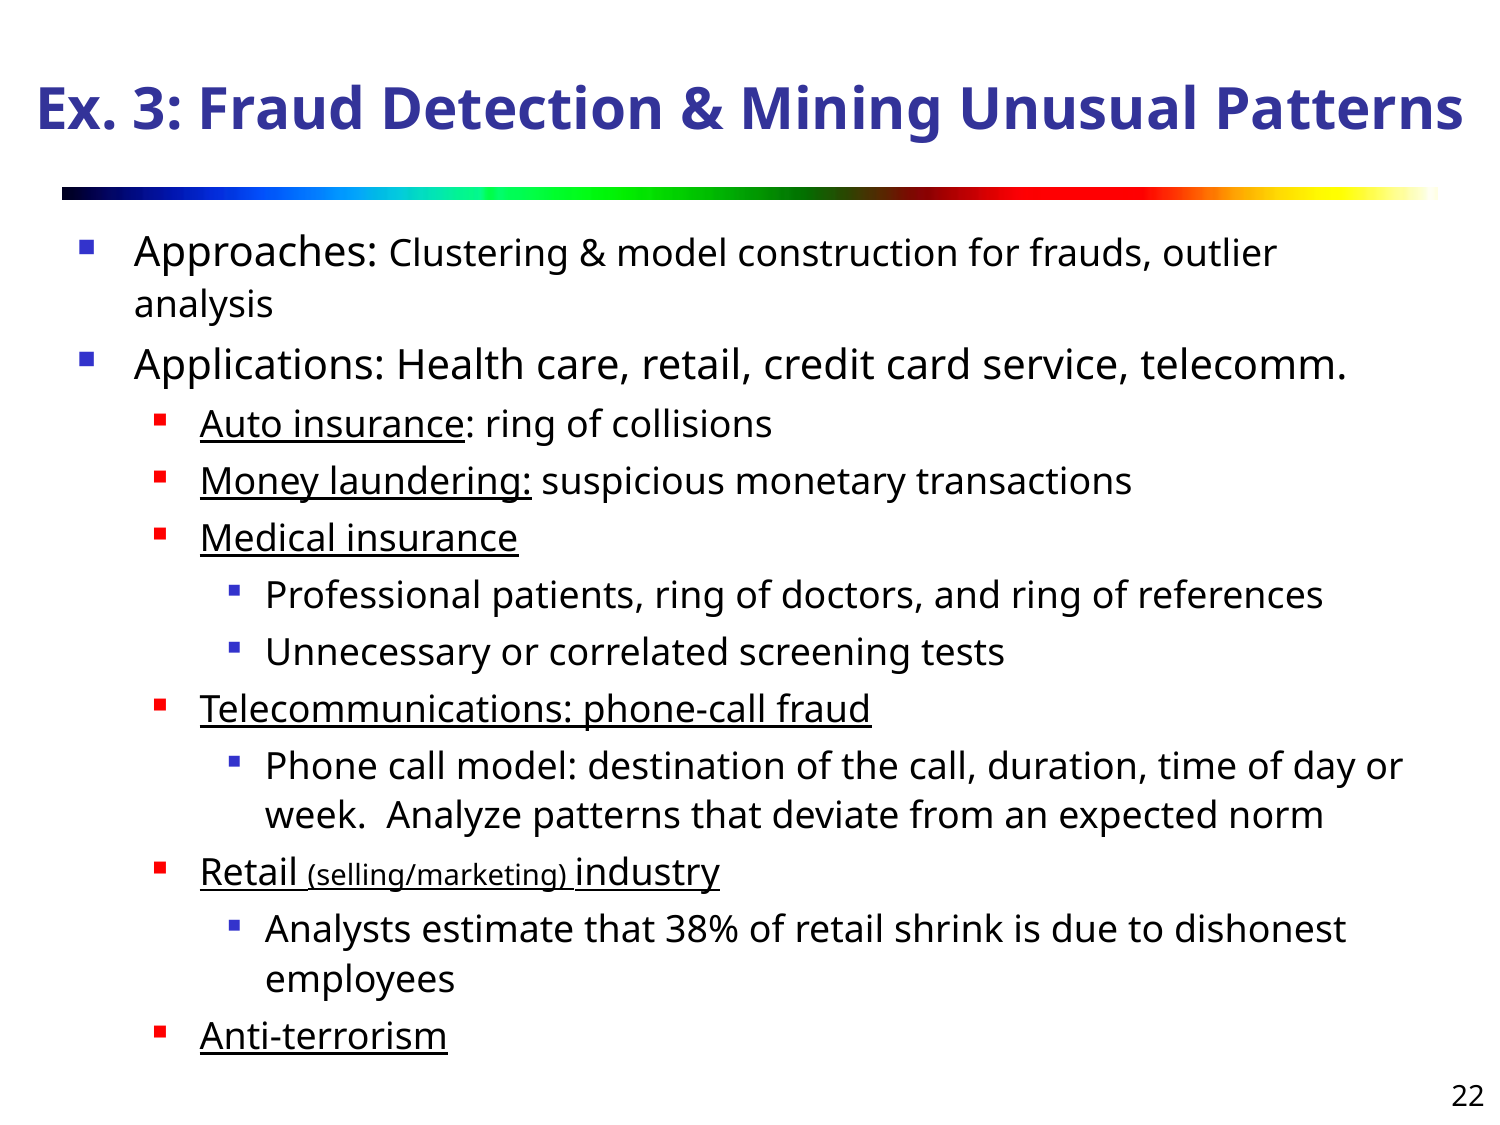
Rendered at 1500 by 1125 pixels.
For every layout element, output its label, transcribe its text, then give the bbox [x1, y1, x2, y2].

title Ex. 3: Fraud Detection & Mining Unusual Patterns [0, 49, 1500, 163]
picture [62, 187, 355, 200]
picture [382, 187, 1438, 200]
list Approaches: Clustering & model construction for frauds, outlier analysis Applications: Health care, retail, credit card service, telecomm. Auto insurance: ring of collisions Money laundering: suspicious monetary transactions Medical insurance Professional patients, ring of doctors, and ring of references Unnecessary or correlated screening tests Telecommunications: phone-call fraud Phone call model: destination of the call, duration, time of day or week. Analyze patterns that deviate from an expected norm Retail (selling/marketing) industry Analysts estimate that 38% of retail shrink is due to dishonest employees Anti-terrorism [62, 212, 1438, 1076]
slide_number 22 [1187, 1049, 1500, 1125]
